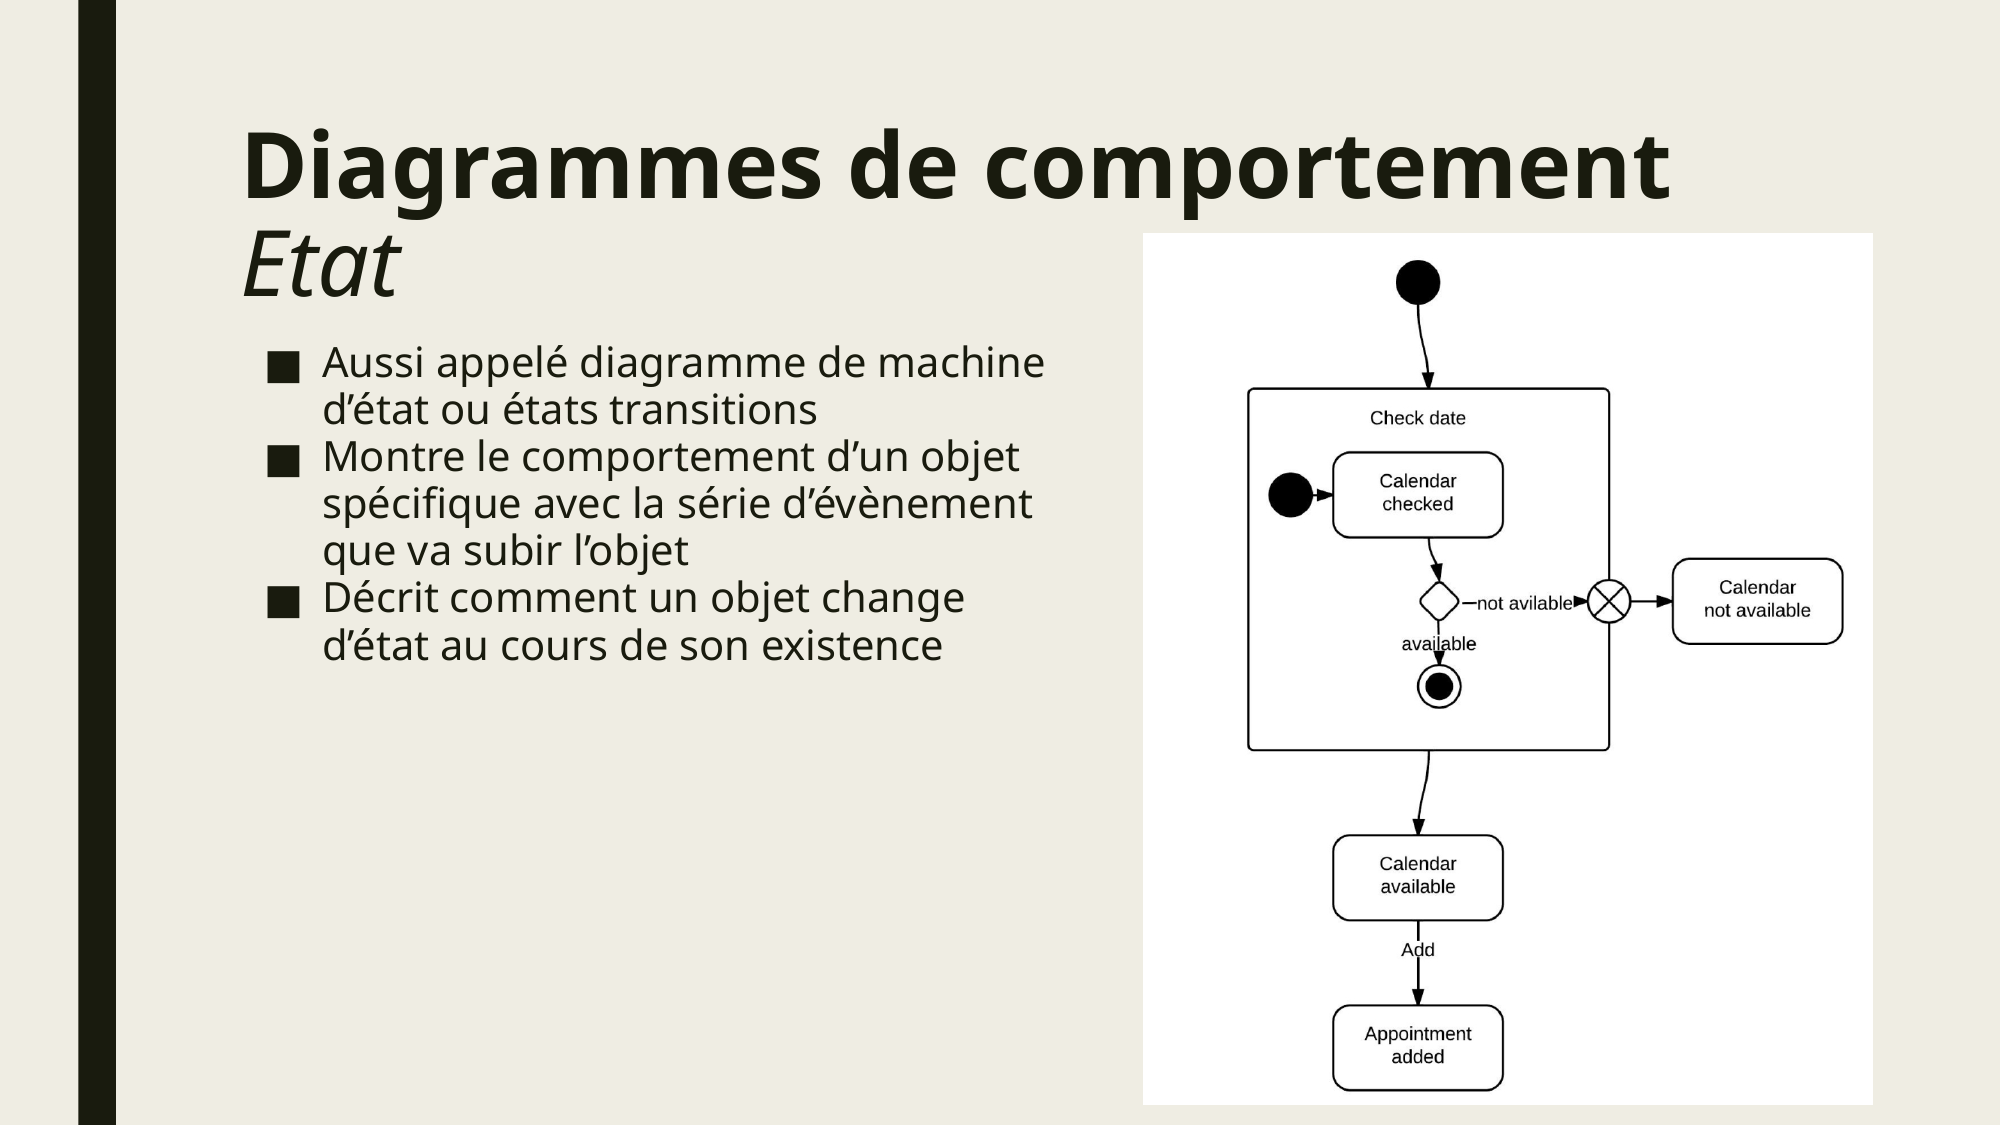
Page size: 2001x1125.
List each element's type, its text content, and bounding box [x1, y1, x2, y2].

picture [1142, 233, 1874, 1105]
title Diagrammes de comportement Etat [225, 112, 1800, 357]
list Aussi appelé diagramme de machine d’état ou états transitions Montre le comportement d’un objet spécifique avec la série d’évènement que va subir l’objet Décrit comment un objet change d’état au cours de son existence [232, 332, 1086, 1063]
